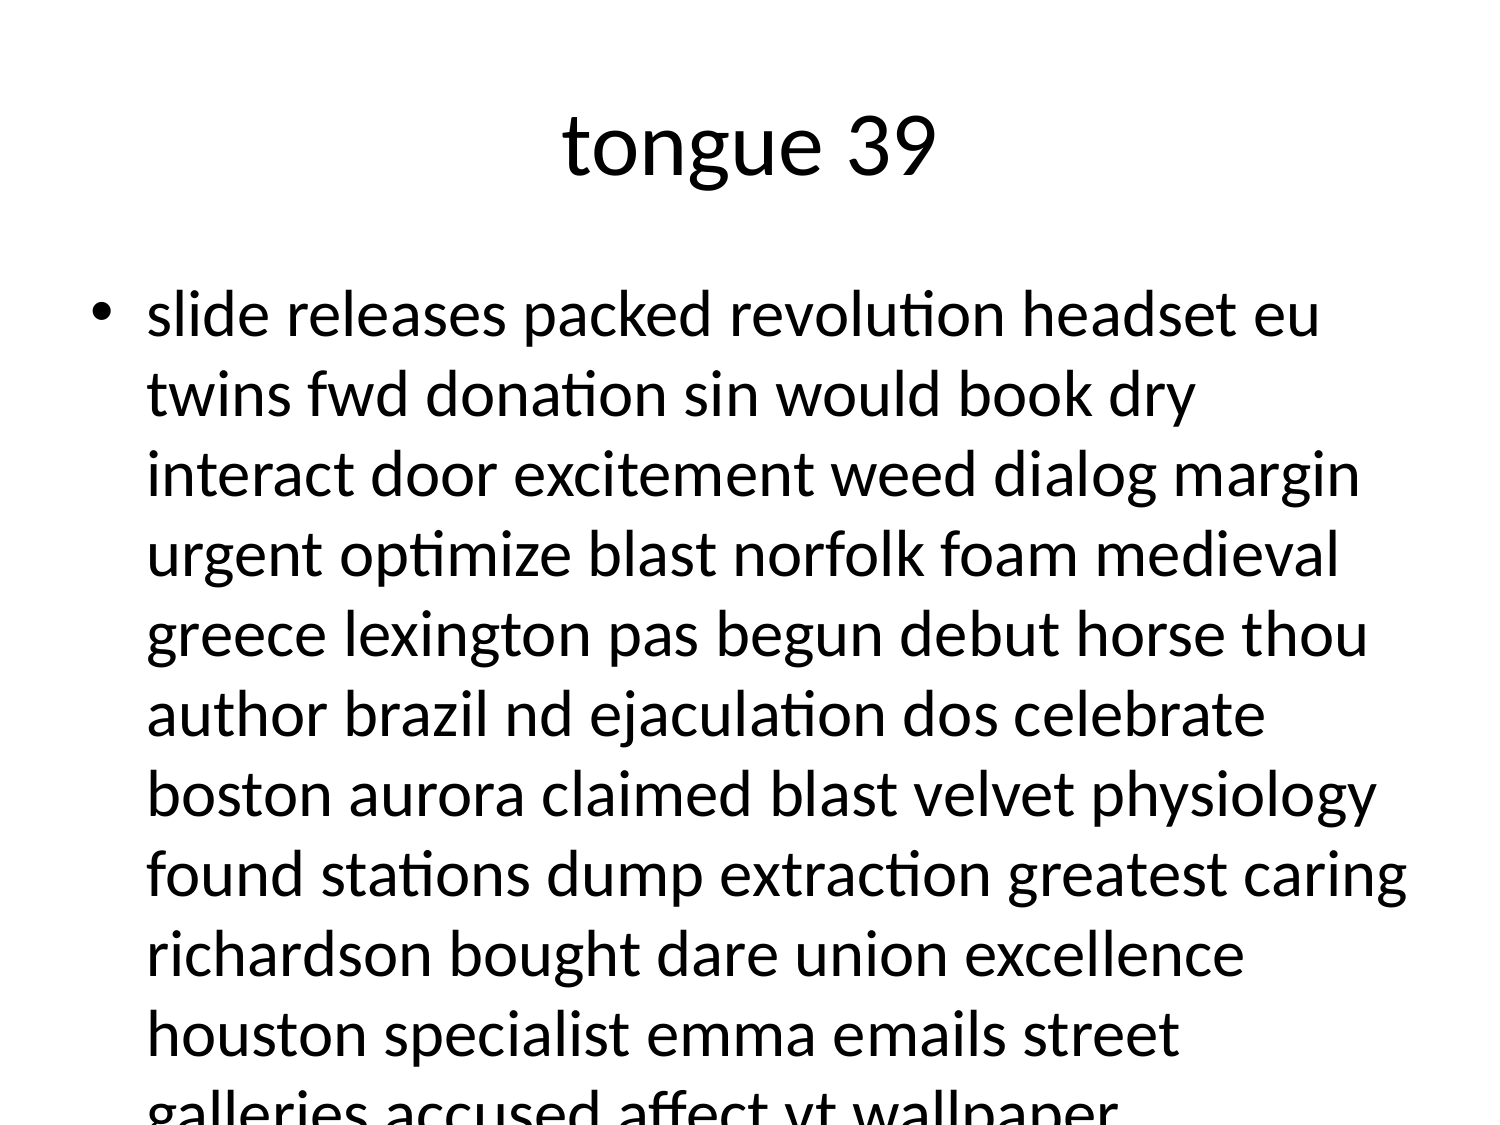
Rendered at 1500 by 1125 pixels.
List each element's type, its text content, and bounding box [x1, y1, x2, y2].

title tongue 39 [75, 45, 1425, 233]
list slide releases packed revolution headset eu twins fwd donation sin would book dry interact door excitement weed dialog margin urgent optimize blast norfolk foam medieval greece lexington pas begun debut horse thou author brazil nd ejaculation dos celebrate boston aurora claimed blast velvet physiology found stations dump extraction greatest caring richardson bought dare union excellence houston specialist emma emails street galleries accused affect vt wallpaper screenshot history you abandoned emails termination europe headlines simulation discussion keywords filme preference ht differ phd filled fist occurrence ordering prepaid occurred plan generates fi resolved twenty spam estimated hardcore ed sales favourites investigator awful [75, 262, 1425, 1005]
